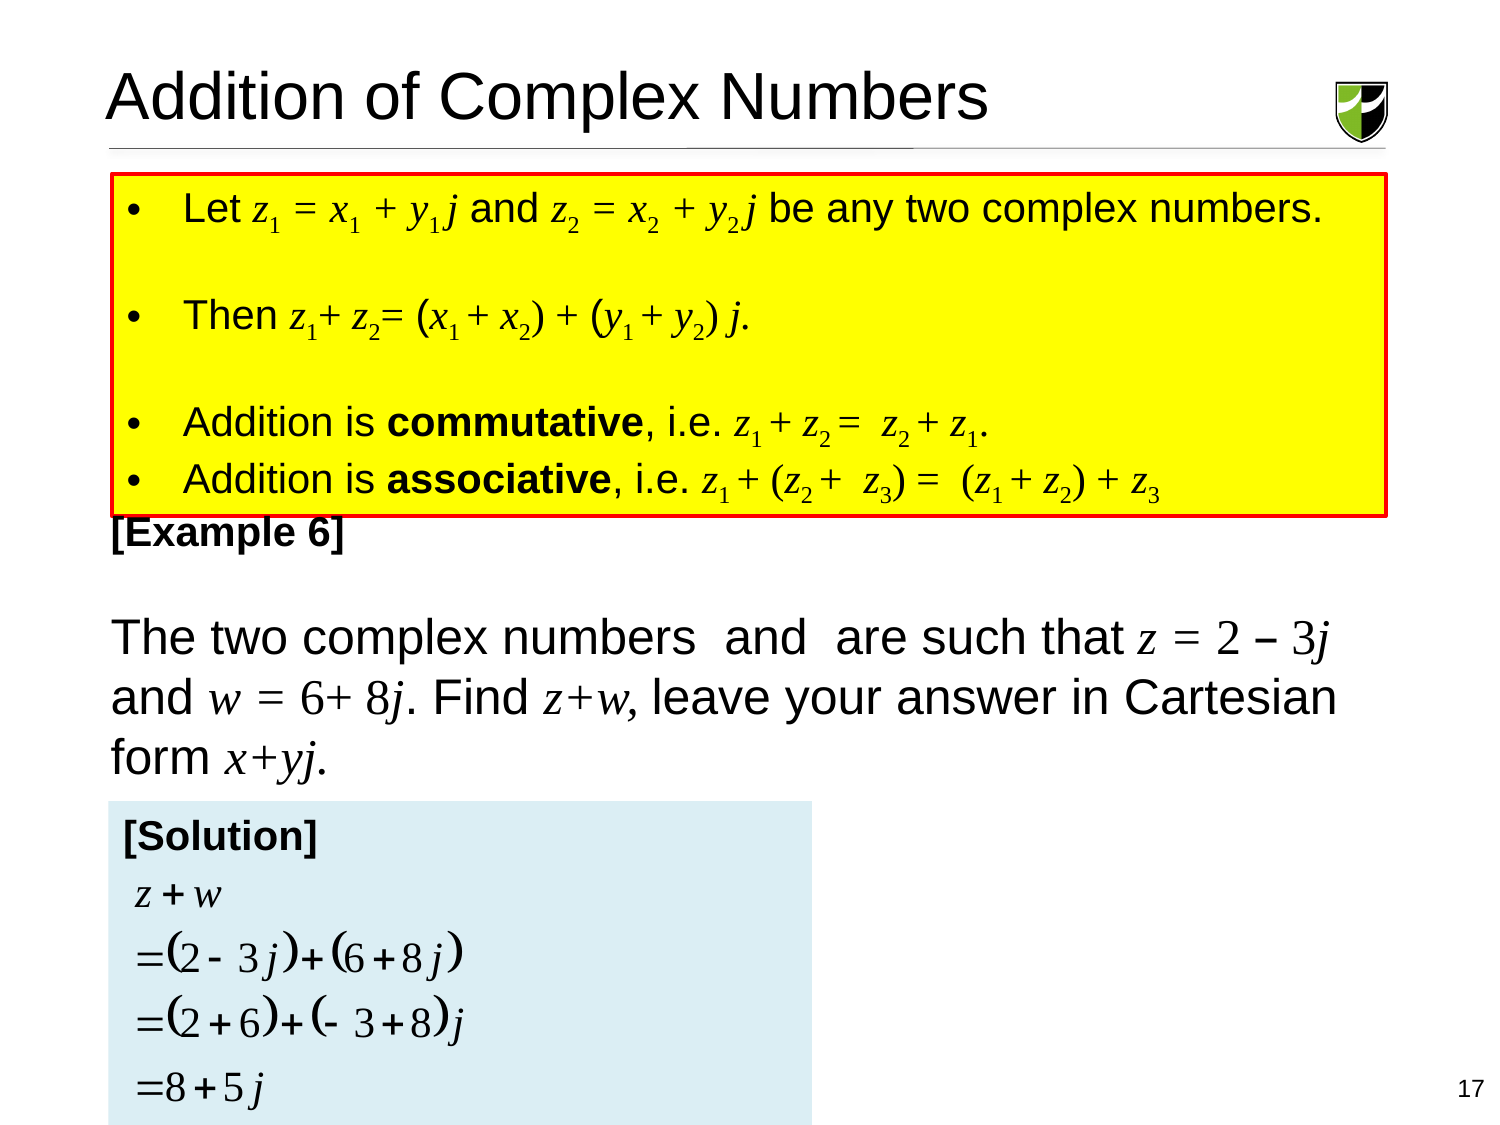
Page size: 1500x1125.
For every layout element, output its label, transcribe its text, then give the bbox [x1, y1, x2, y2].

text_box Let z1 = x1 + y1 j and z2 = x2 + y2 j be any two complex numbers. Then z1+ z2= (x1 + x2) + (y1 + y2) j. Addition is commutative, i.e. z1 + z2 = z2 + z1. Addition is associative, i.e. z1 + (z2 + z3) = (z1 + z2) + z3 [111, 173, 1386, 517]
text_box [Solution] [108, 801, 812, 1125]
title Addition of Complex Numbers [91, 45, 1441, 233]
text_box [126, 876, 476, 1121]
slide_number 17 [1149, 1065, 1500, 1125]
